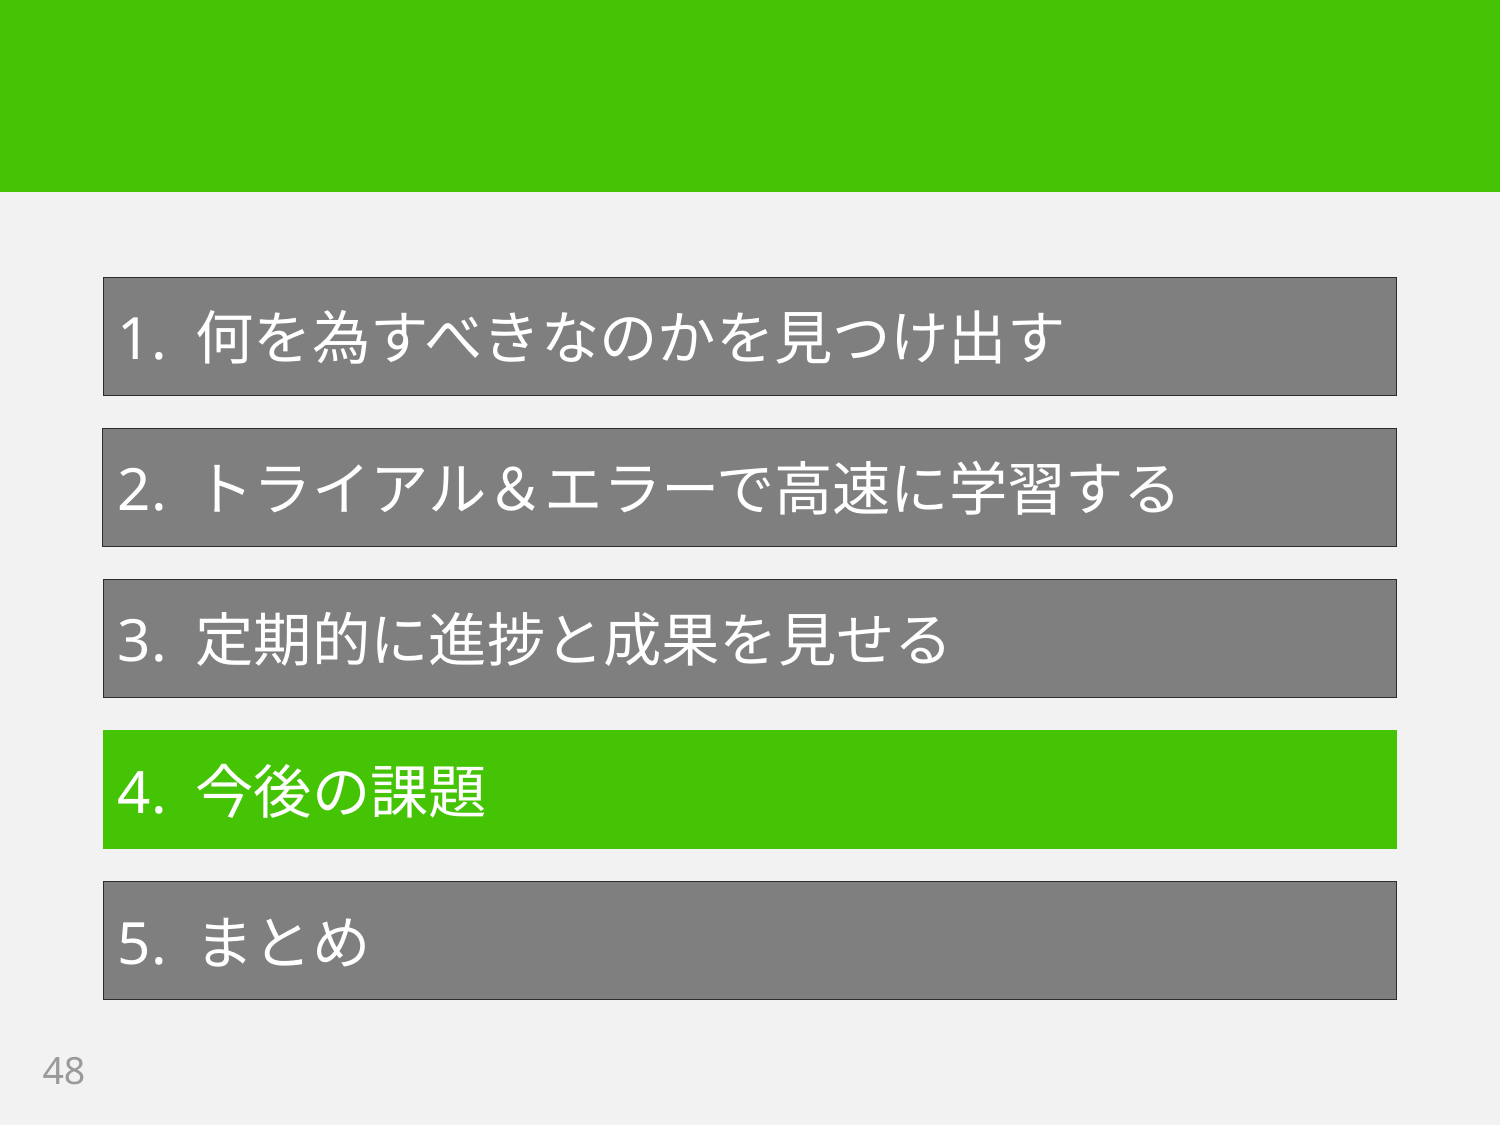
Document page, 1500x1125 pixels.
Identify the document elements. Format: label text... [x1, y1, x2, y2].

text_box 4. 今後の課題 [103, 730, 1397, 849]
text_box 3. 定期的に進捗と成果を見せる [103, 579, 1397, 698]
text_box 1. 何を為すべきなのかを見つけ出す [103, 277, 1397, 396]
slide_number 48 [27, 1042, 146, 1102]
text_box 2. トライアル＆エラーで高速に学習する [102, 428, 1397, 547]
text_box 5. まとめ [103, 881, 1397, 1000]
